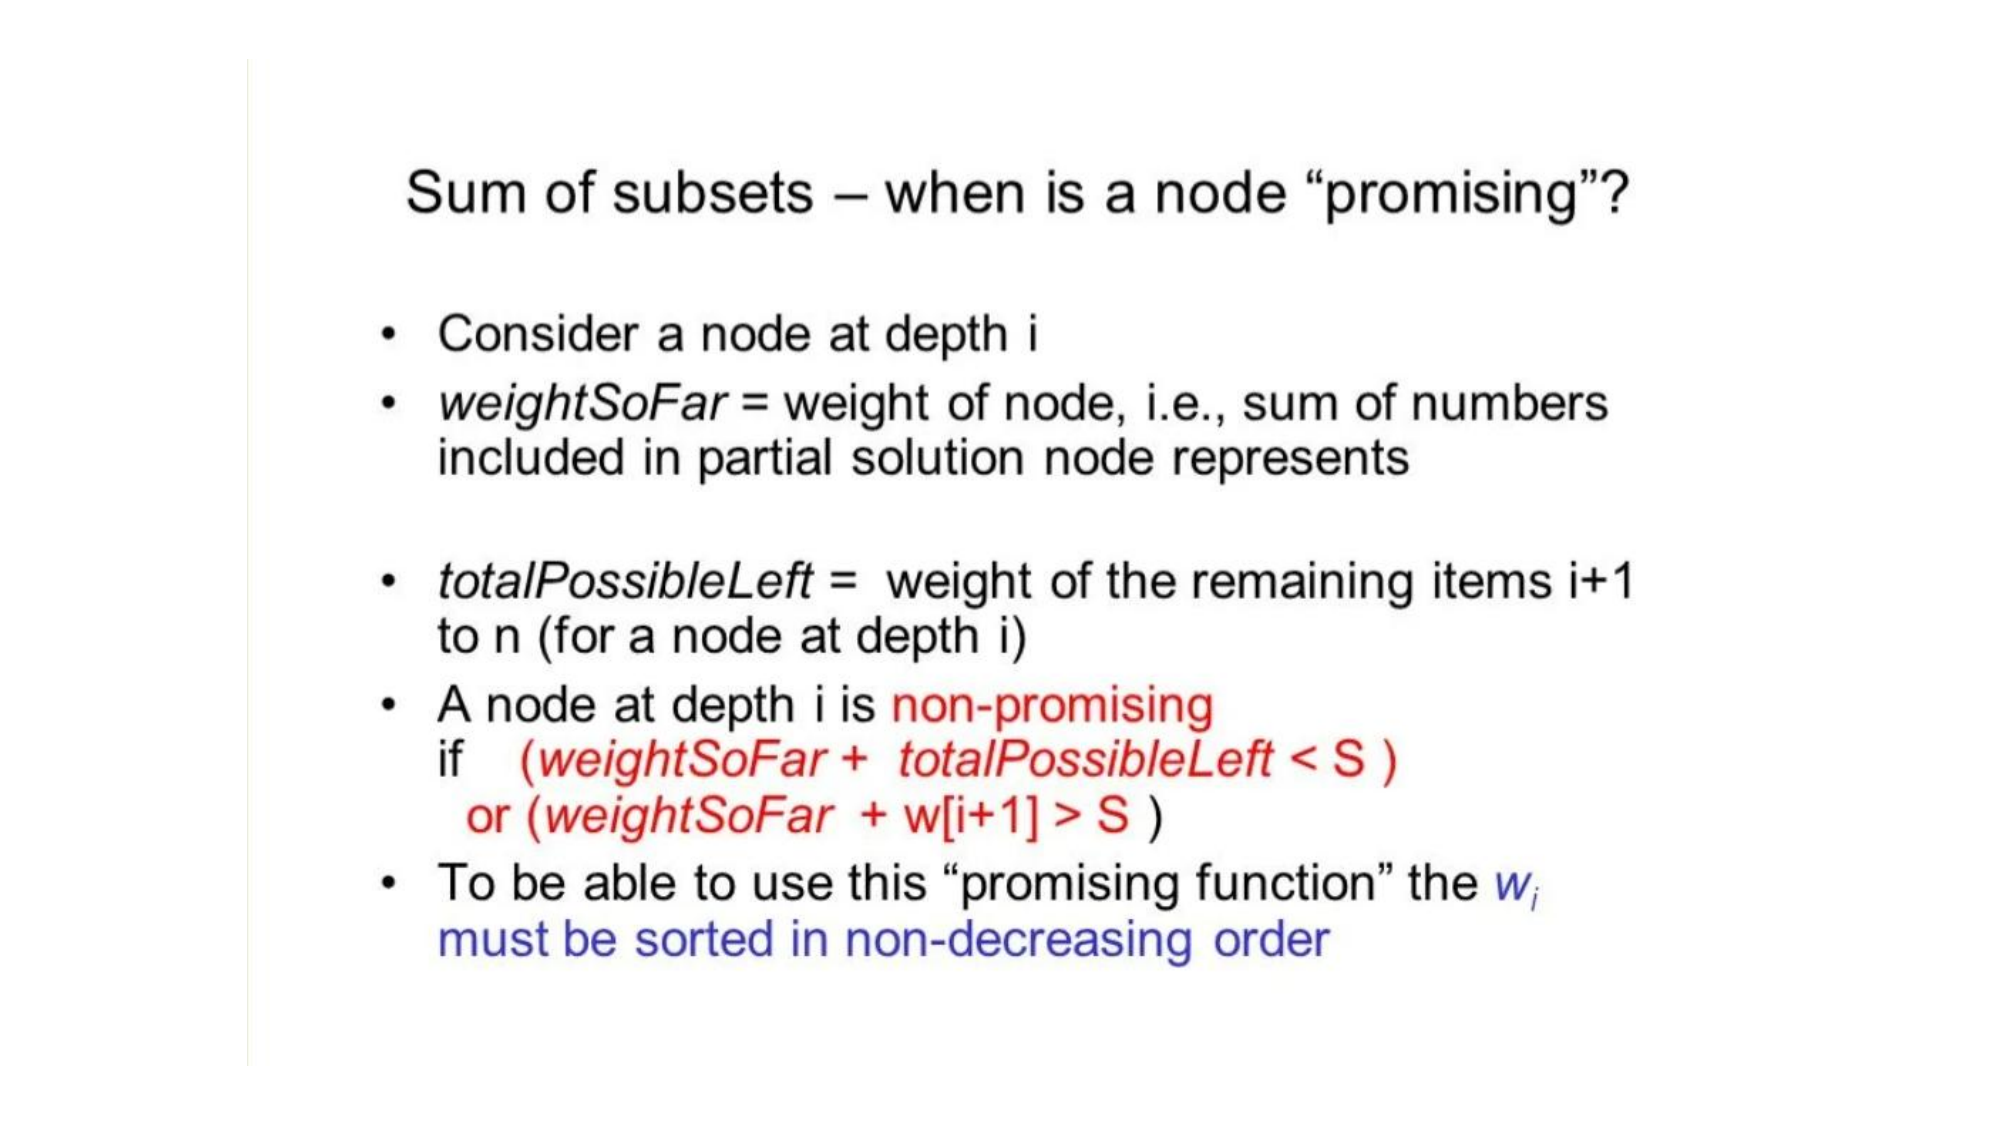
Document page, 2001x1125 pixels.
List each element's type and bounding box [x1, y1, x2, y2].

list [247, 59, 1784, 1066]
